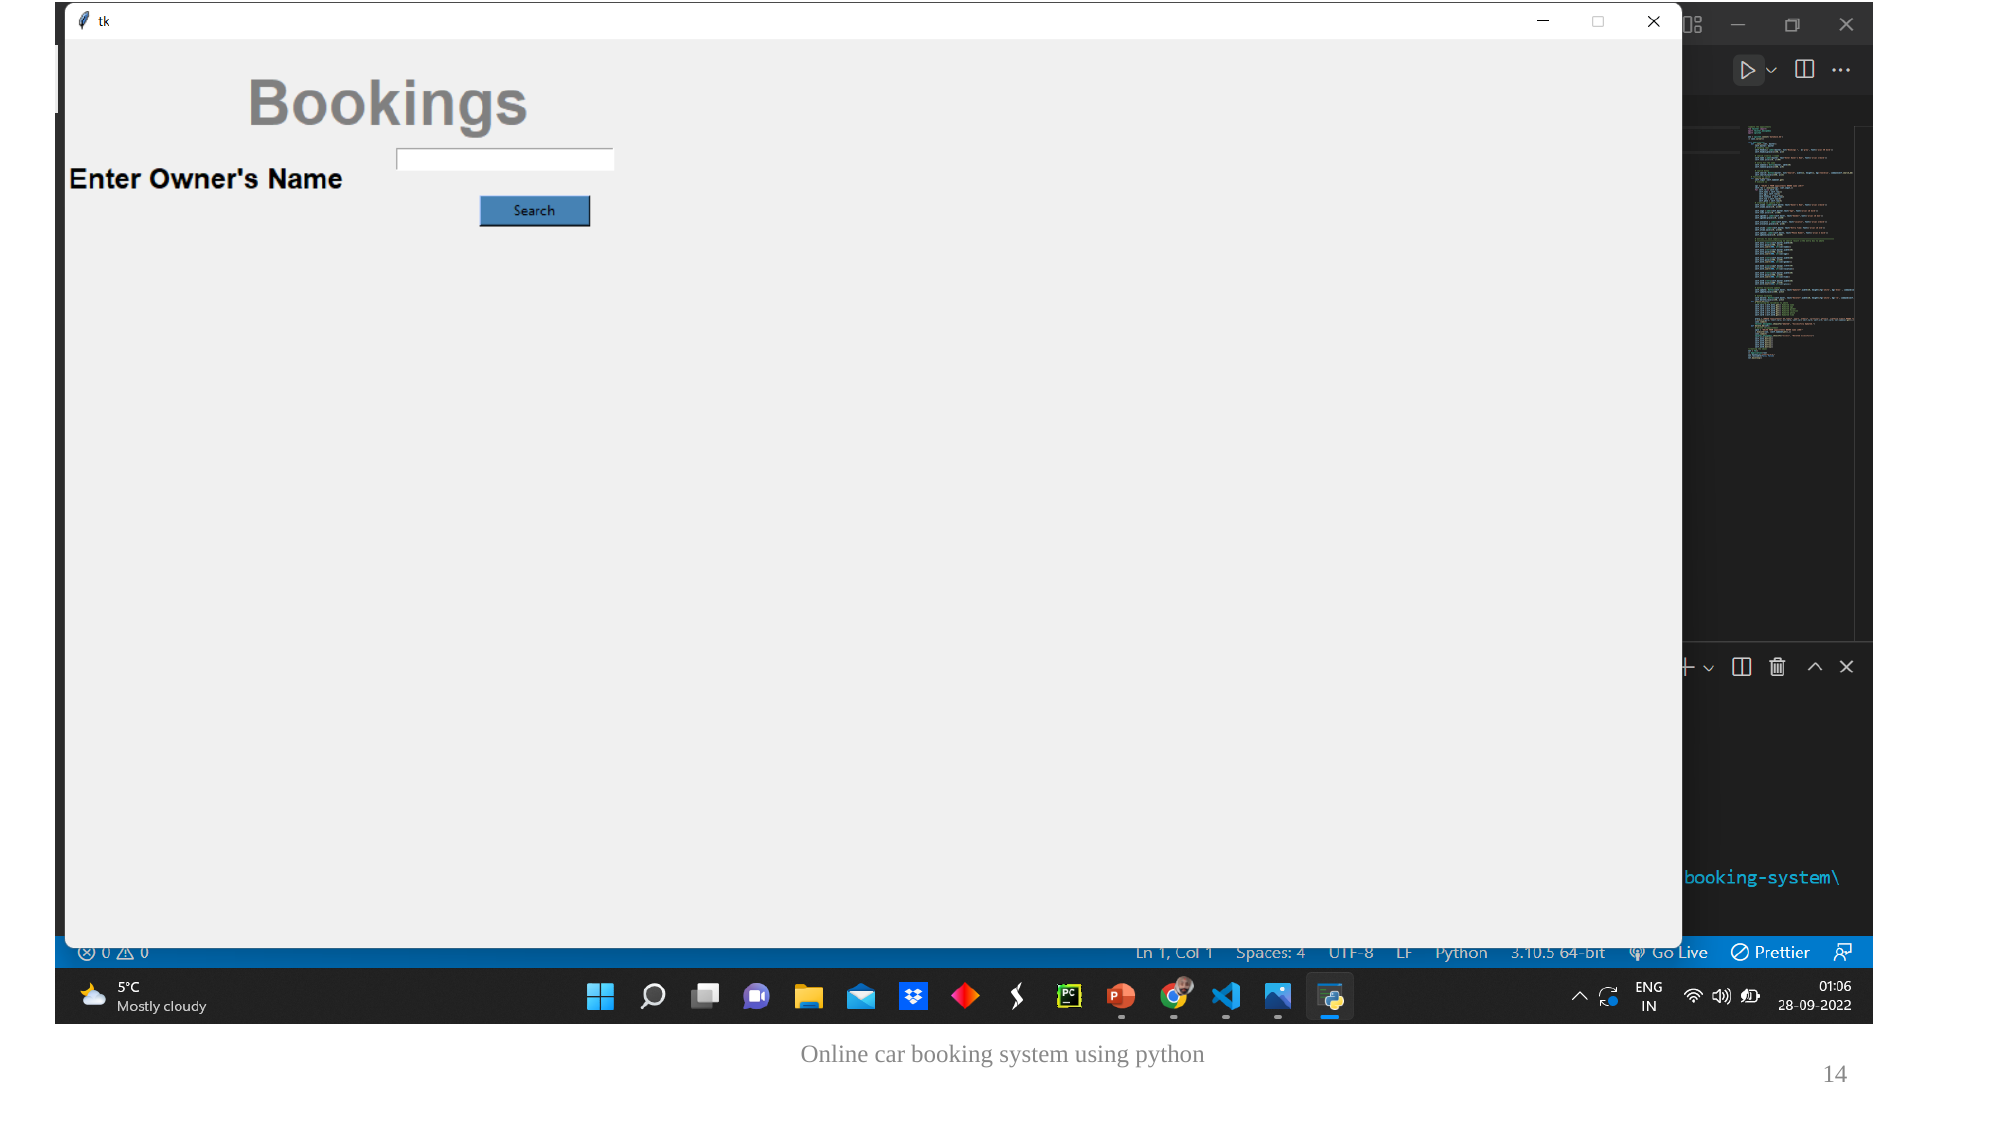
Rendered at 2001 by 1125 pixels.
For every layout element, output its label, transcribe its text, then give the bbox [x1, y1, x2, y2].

footer Online car booking system using python [662, 1052, 1338, 1113]
picture [54, 2, 1873, 1024]
slide_number 14 [1412, 1042, 1863, 1103]
